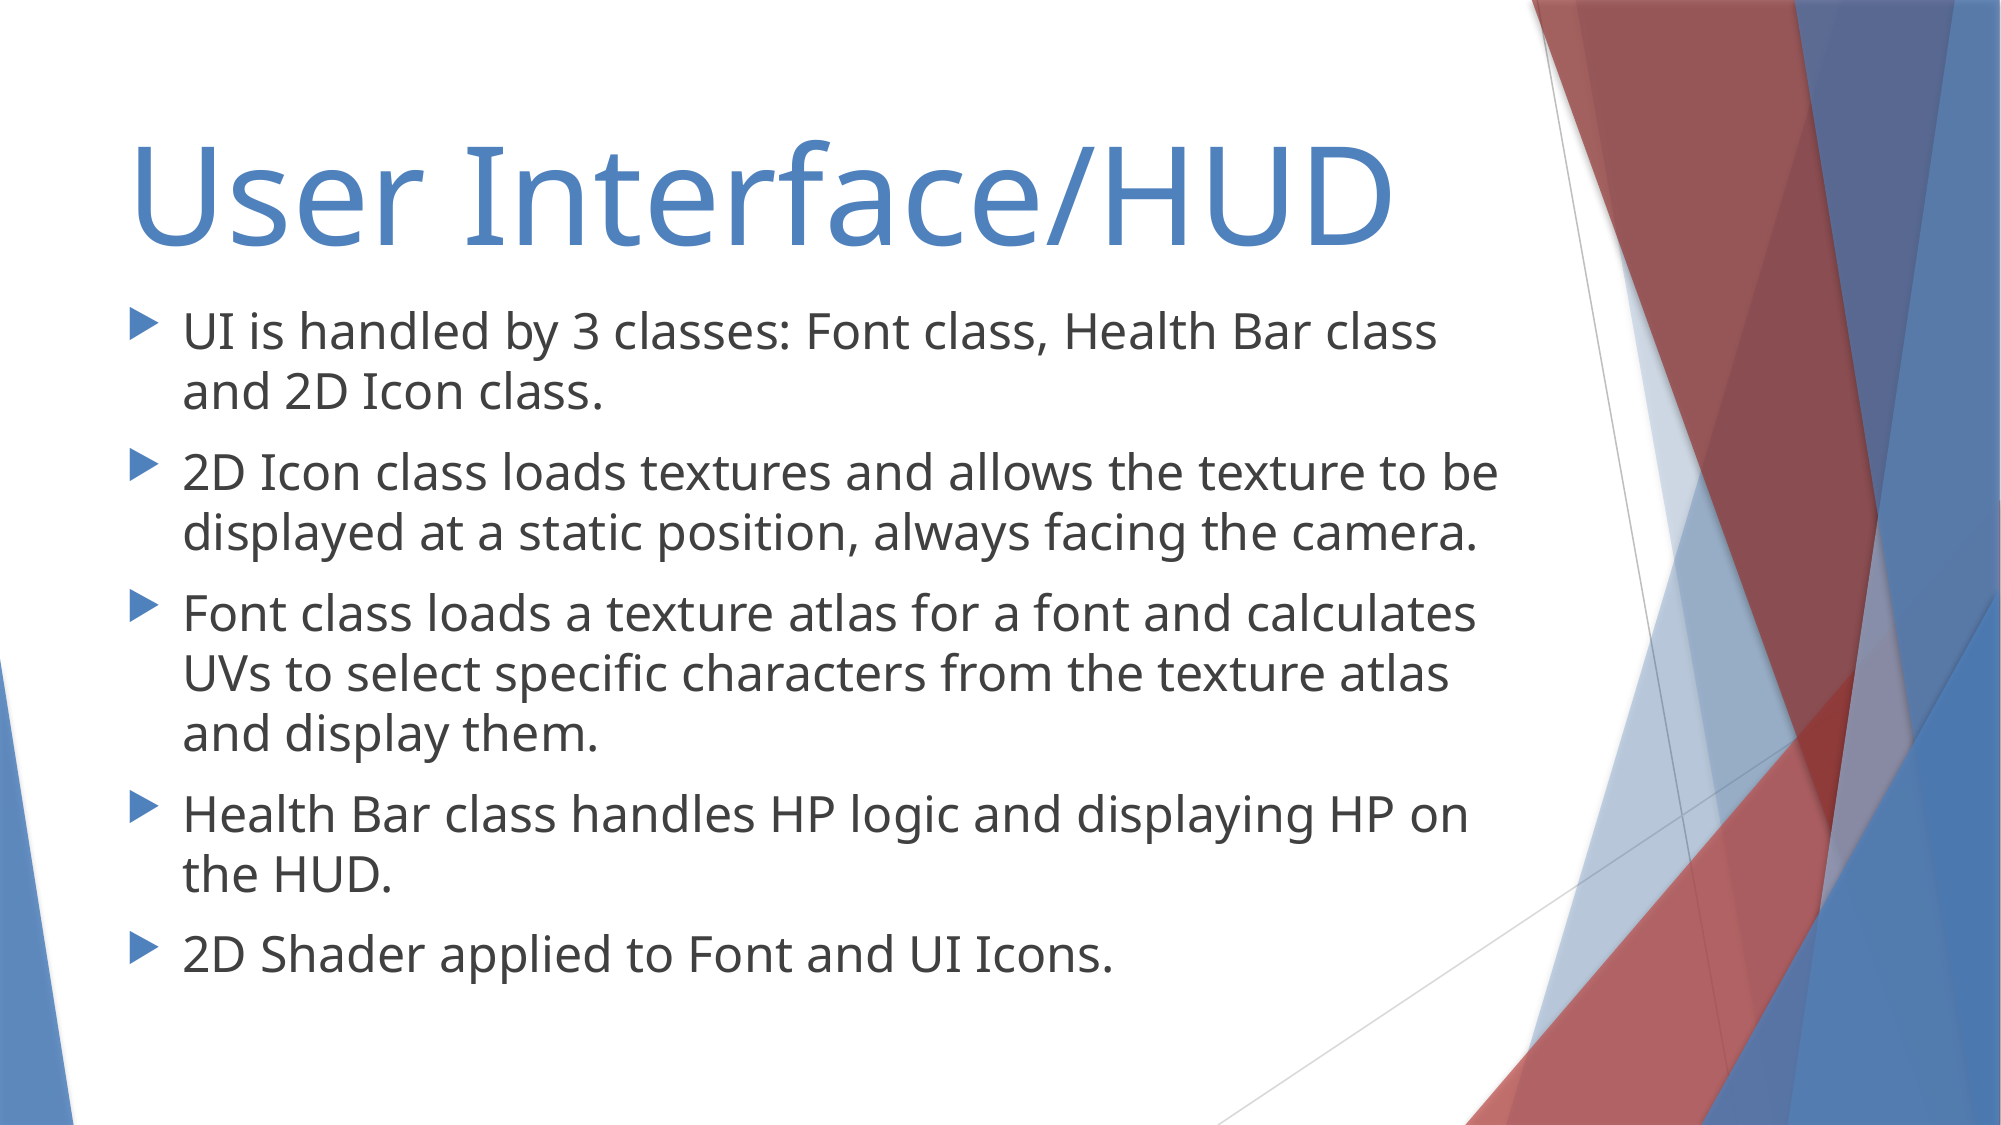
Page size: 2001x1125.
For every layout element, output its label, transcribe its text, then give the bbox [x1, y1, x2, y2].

list UI is handled by 3 classes: Font class, Health Bar class and 2D Icon class. 2D Icon class loads textures and allows the texture to be displayed at a static position, always facing the camera. Font class loads a texture atlas for a font and calculates UVs to select specific characters from the texture atlas and display them. Health Bar class handles HP logic and displaying HP on the HUD. 2D Shader applied to Font and UI Icons. [111, 291, 1522, 1104]
title User Interface/HUD [111, 99, 1522, 291]
